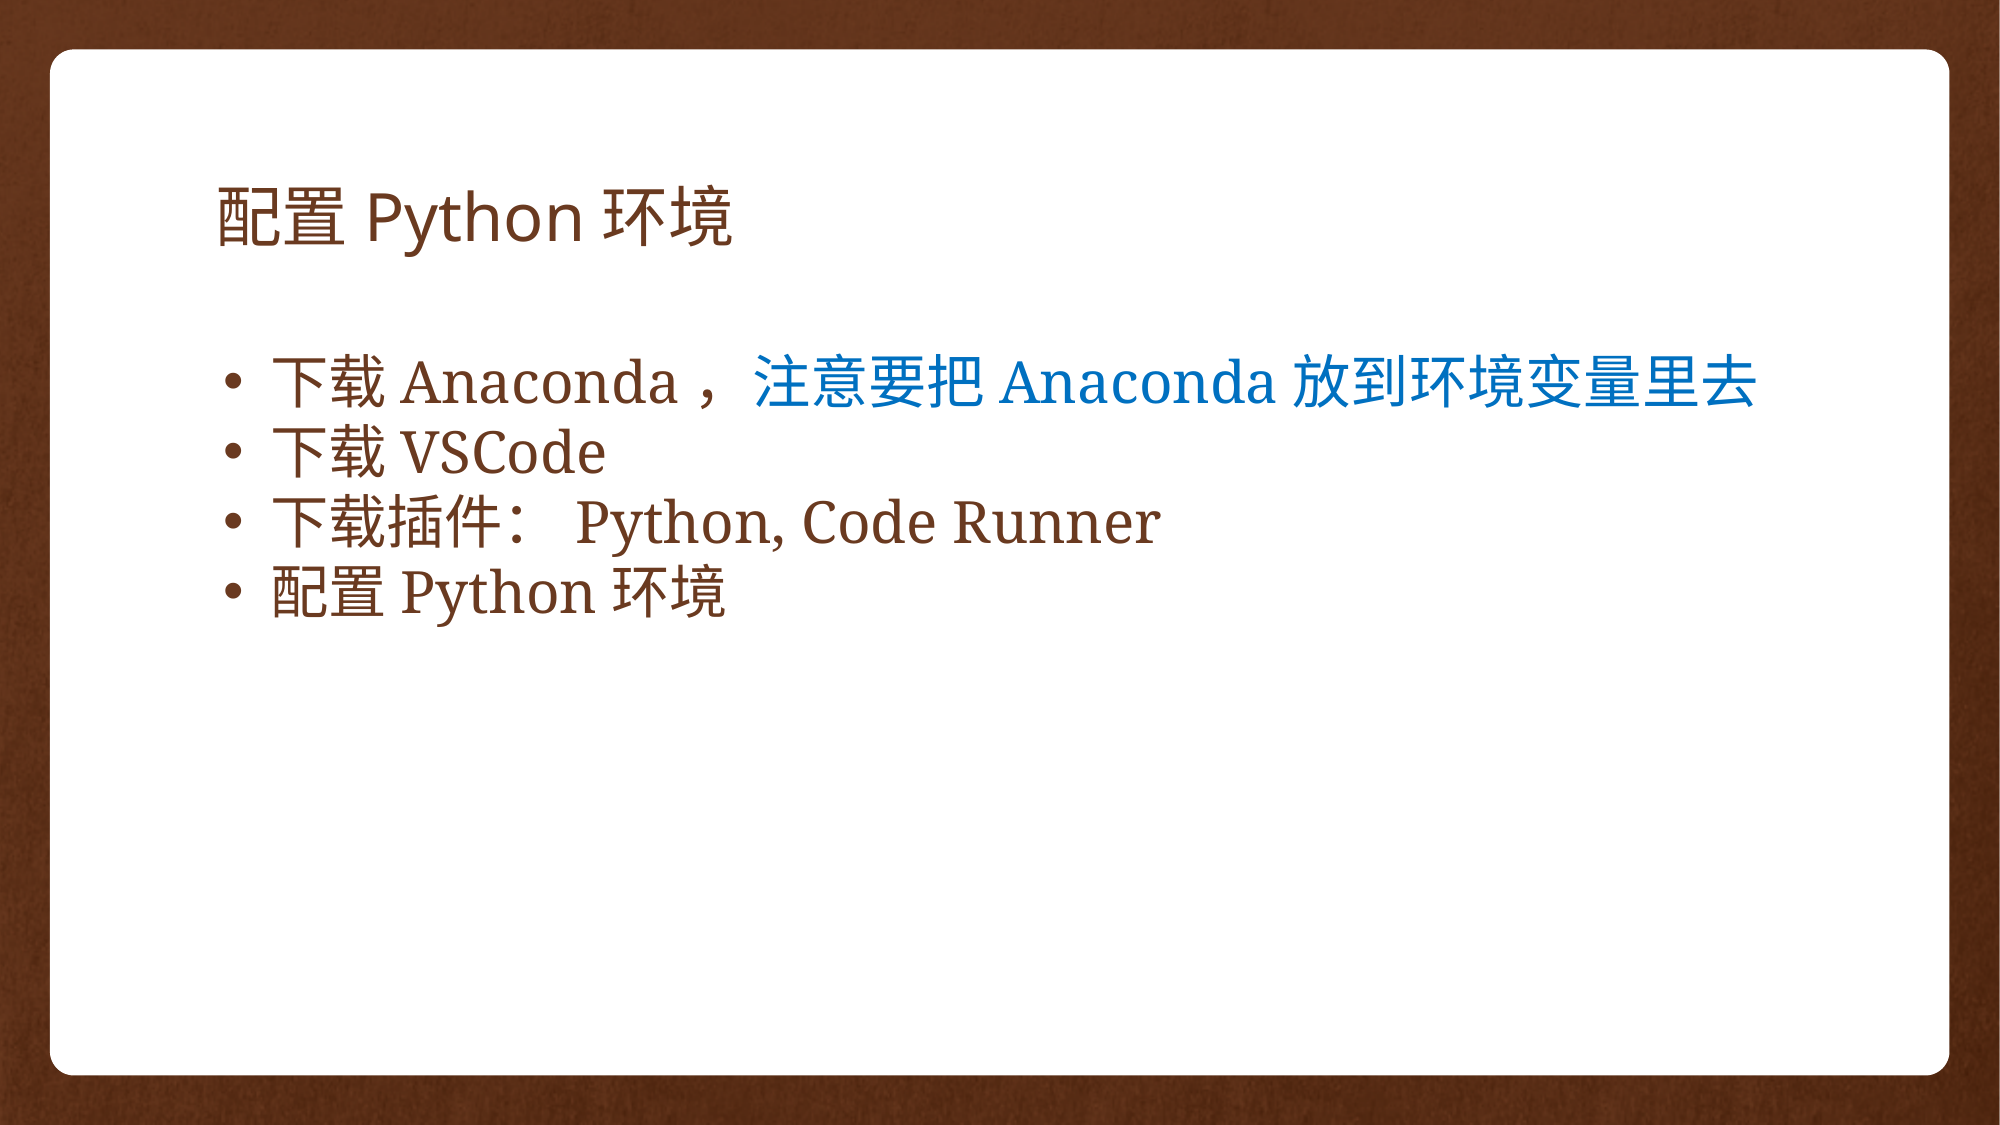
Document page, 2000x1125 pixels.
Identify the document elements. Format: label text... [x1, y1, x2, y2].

text_box 下载Anaconda，注意要把Anaconda放到环境变量里去 下载VSCode 下载插件：Python, Code Runner 配置Python环境 [208, 338, 1886, 633]
title 配置Python环境 [199, 70, 1800, 263]
